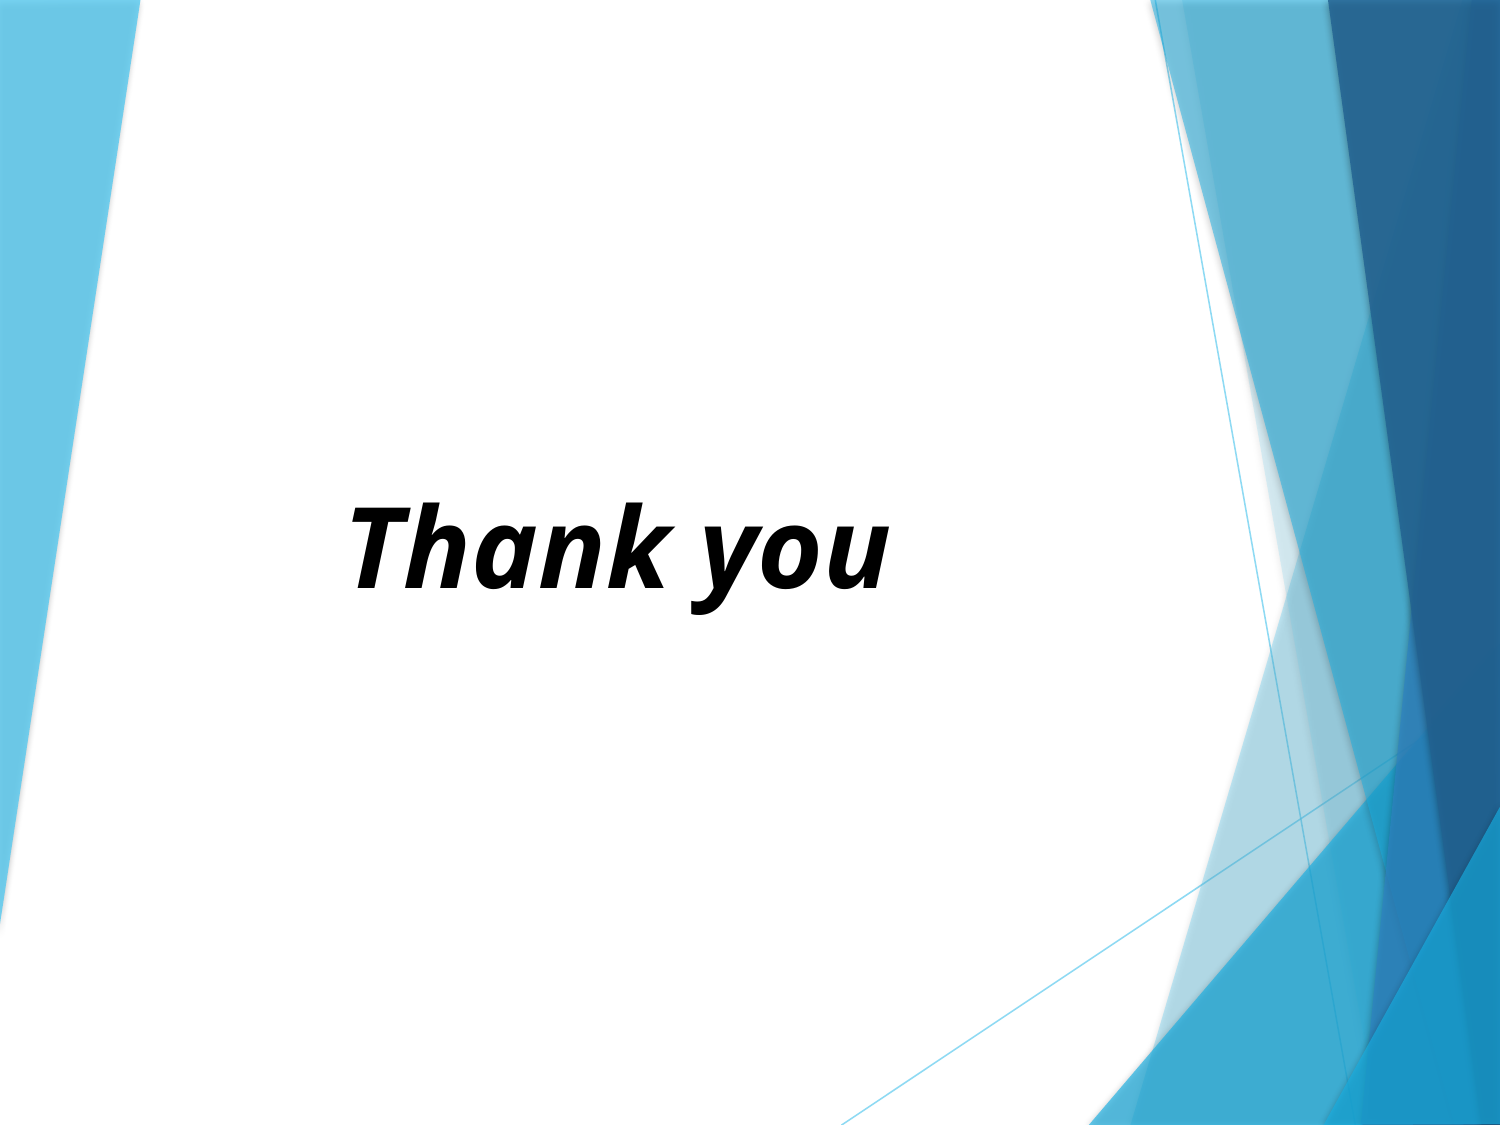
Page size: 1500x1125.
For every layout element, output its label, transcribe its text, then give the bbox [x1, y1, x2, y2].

subtitle Thank you [278, 468, 937, 771]
